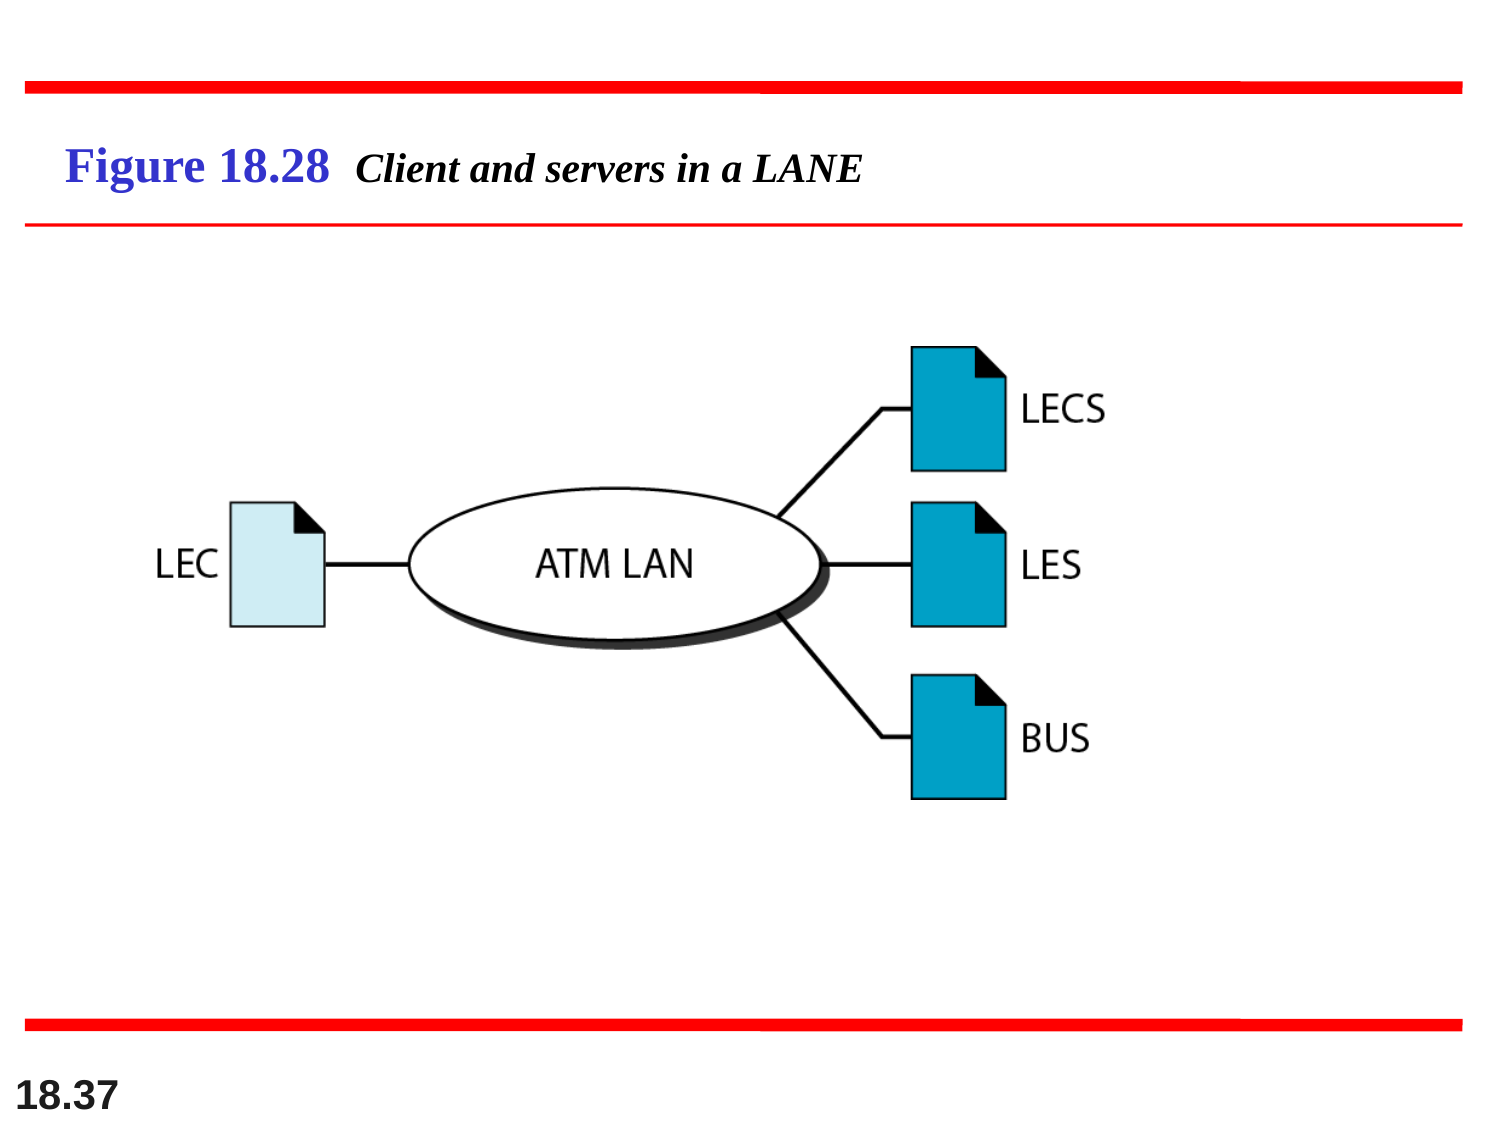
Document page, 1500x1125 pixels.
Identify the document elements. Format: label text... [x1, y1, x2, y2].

picture [154, 346, 1107, 800]
slide_number 18.37 [0, 1050, 313, 1125]
text_box Figure 18.28 Client and servers in a LANE [49, 124, 880, 200]
